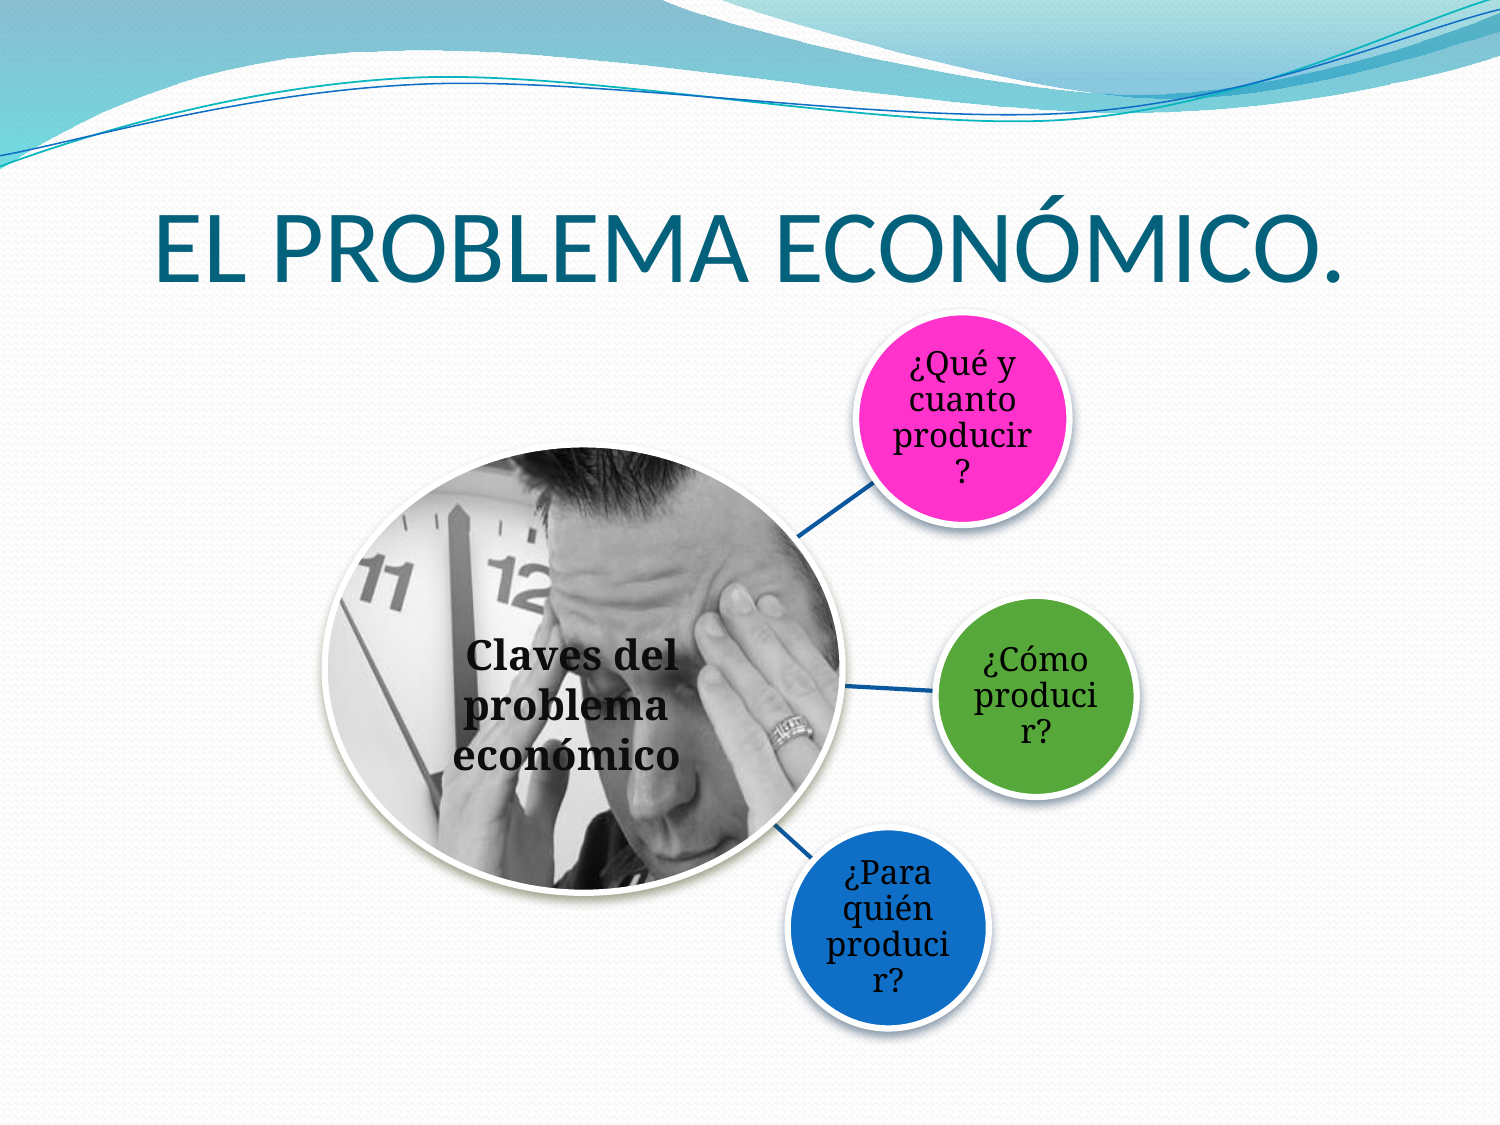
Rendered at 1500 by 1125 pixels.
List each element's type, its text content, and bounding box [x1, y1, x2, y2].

title EL PROBLEMA ECONÓMICO. [74, 115, 1426, 304]
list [300, 314, 1427, 1026]
